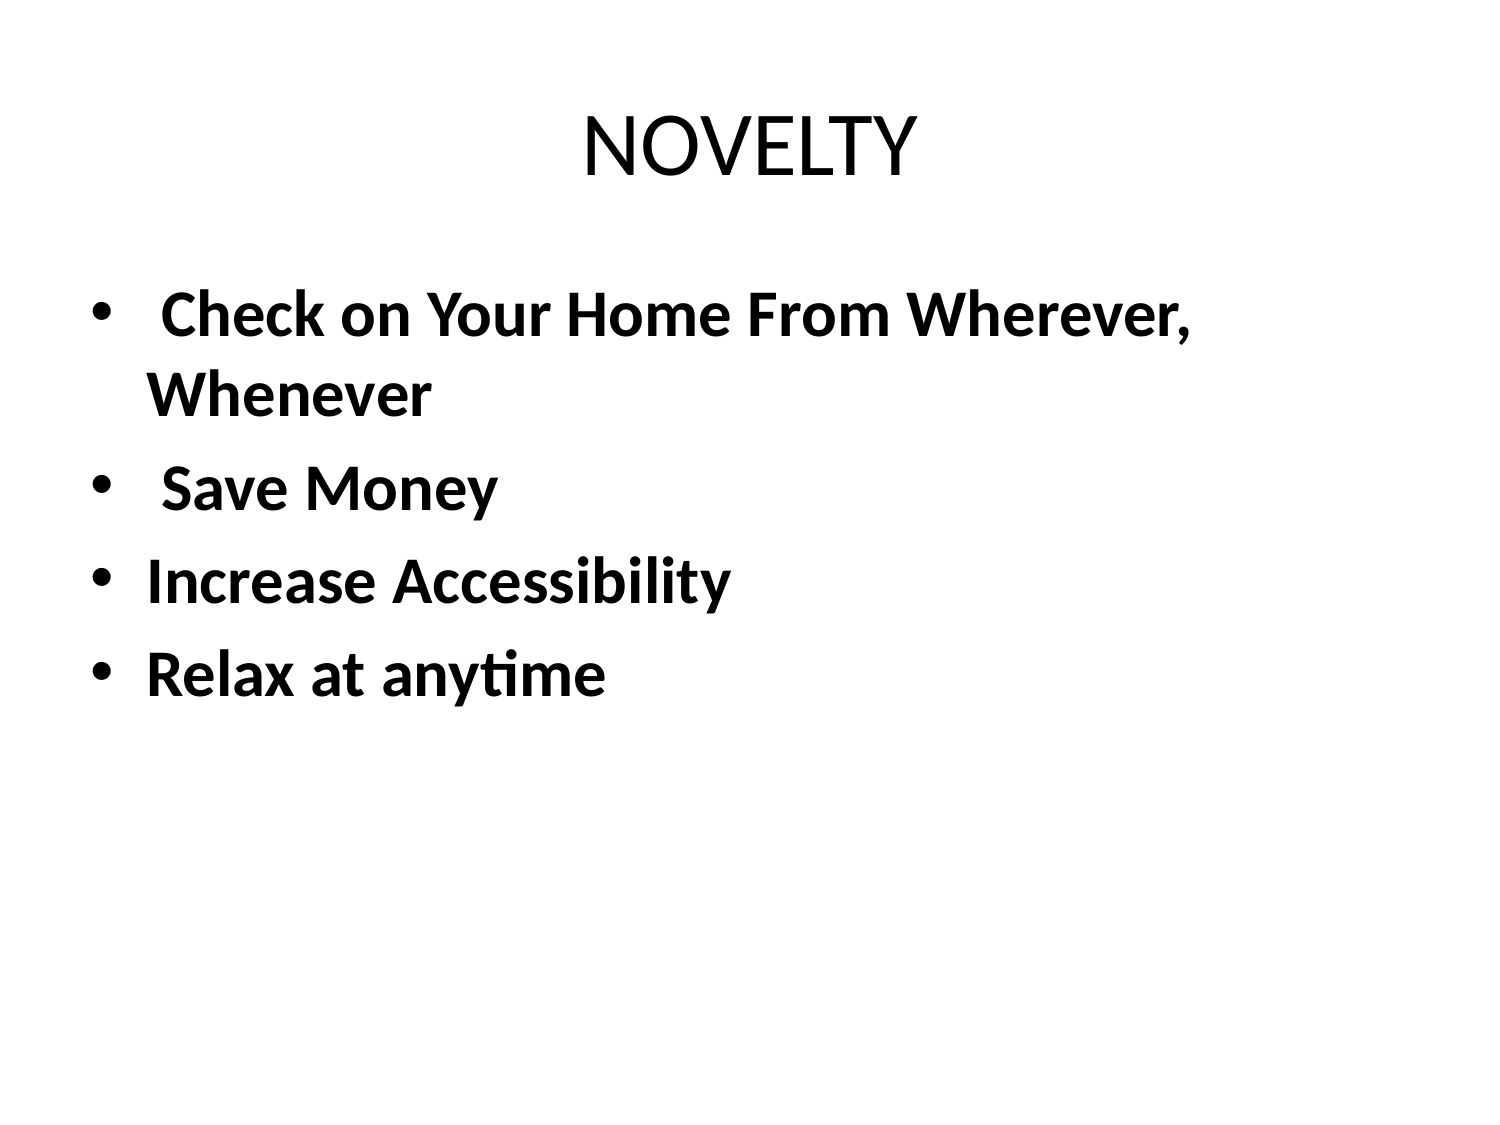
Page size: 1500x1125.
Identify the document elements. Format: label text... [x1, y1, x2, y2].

list Check on Your Home From Wherever, Whenever Save Money Increase Accessibility Relax at anytime [75, 262, 1425, 1005]
title NOVELTY [75, 45, 1425, 233]
